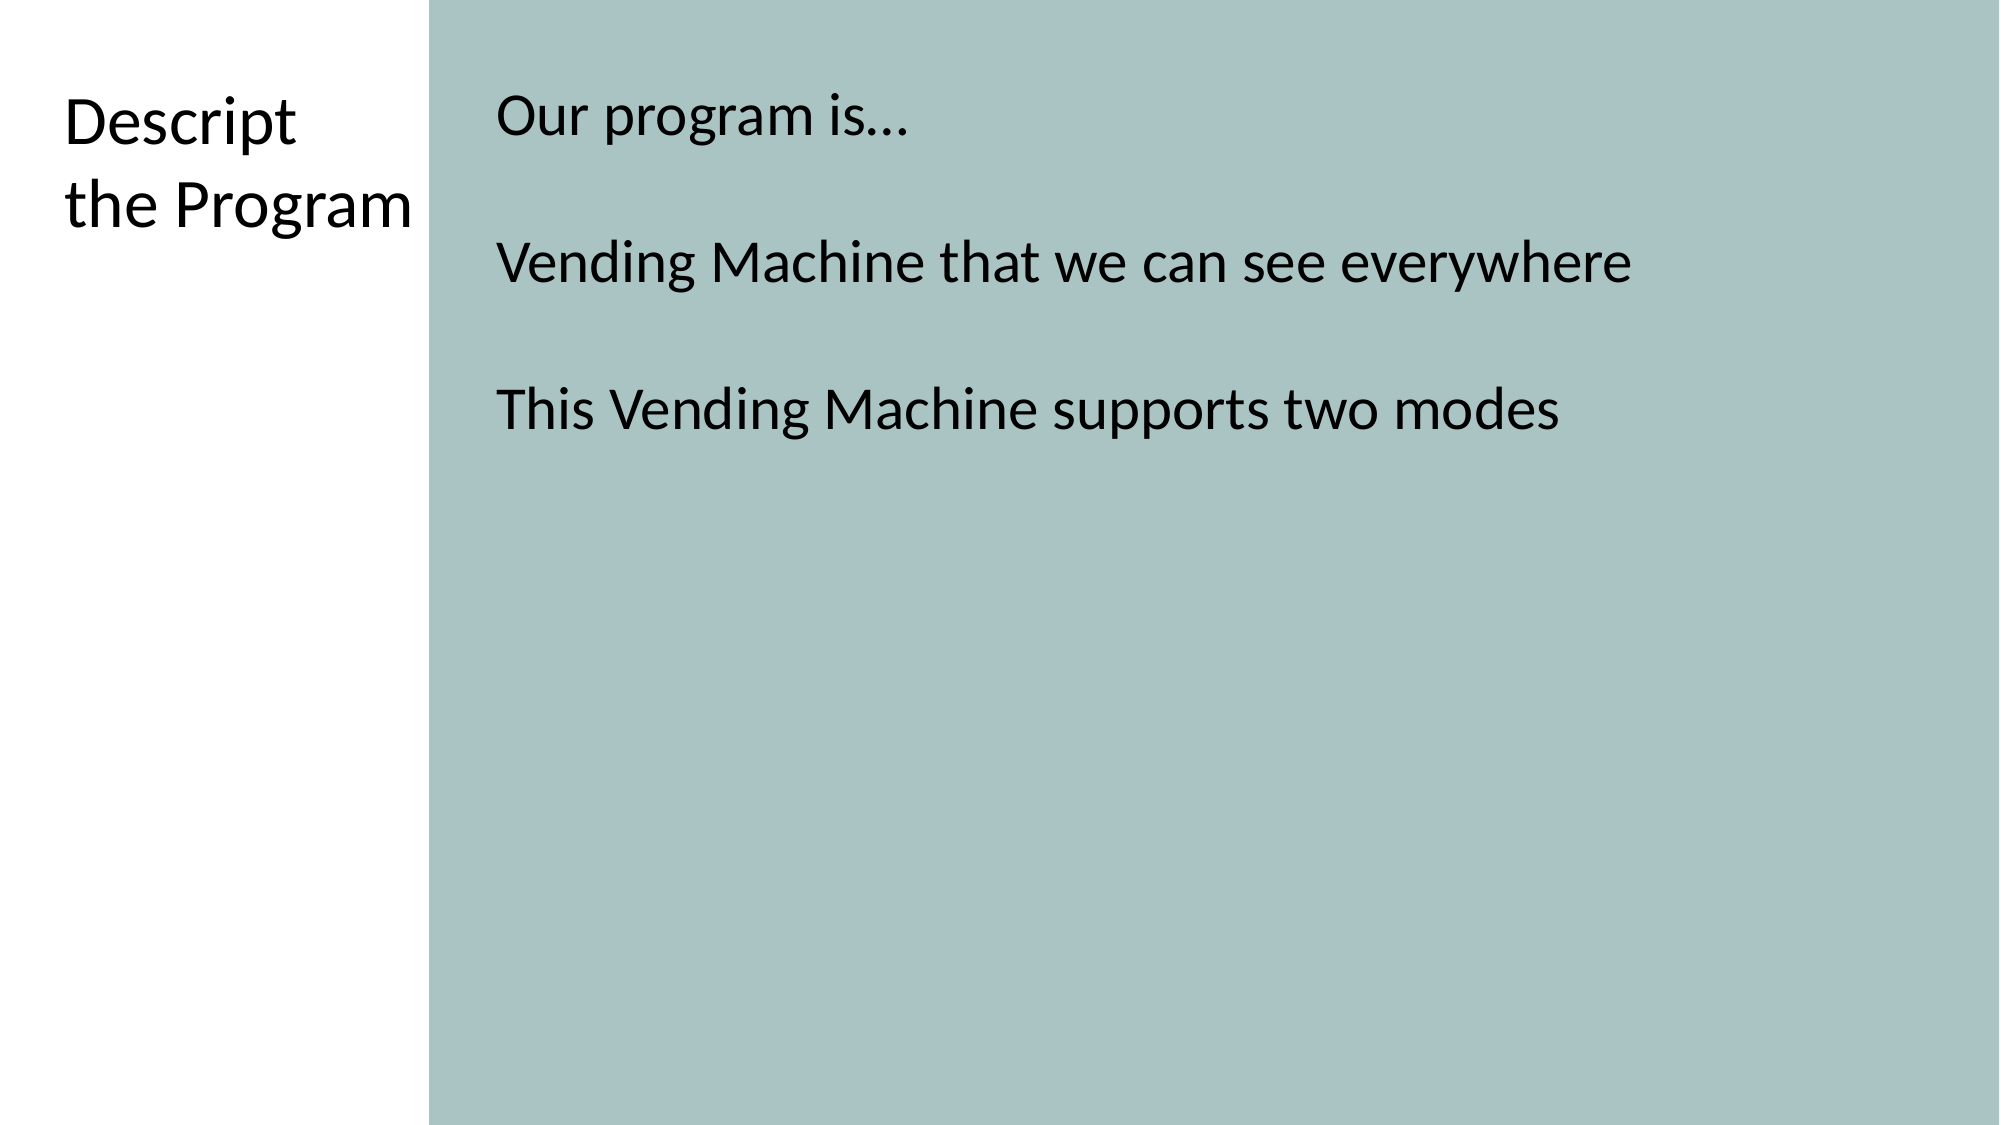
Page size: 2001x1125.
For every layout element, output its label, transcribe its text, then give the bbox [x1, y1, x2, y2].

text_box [429, 0, 2000, 1125]
text_box Descript the Program [50, 67, 429, 249]
